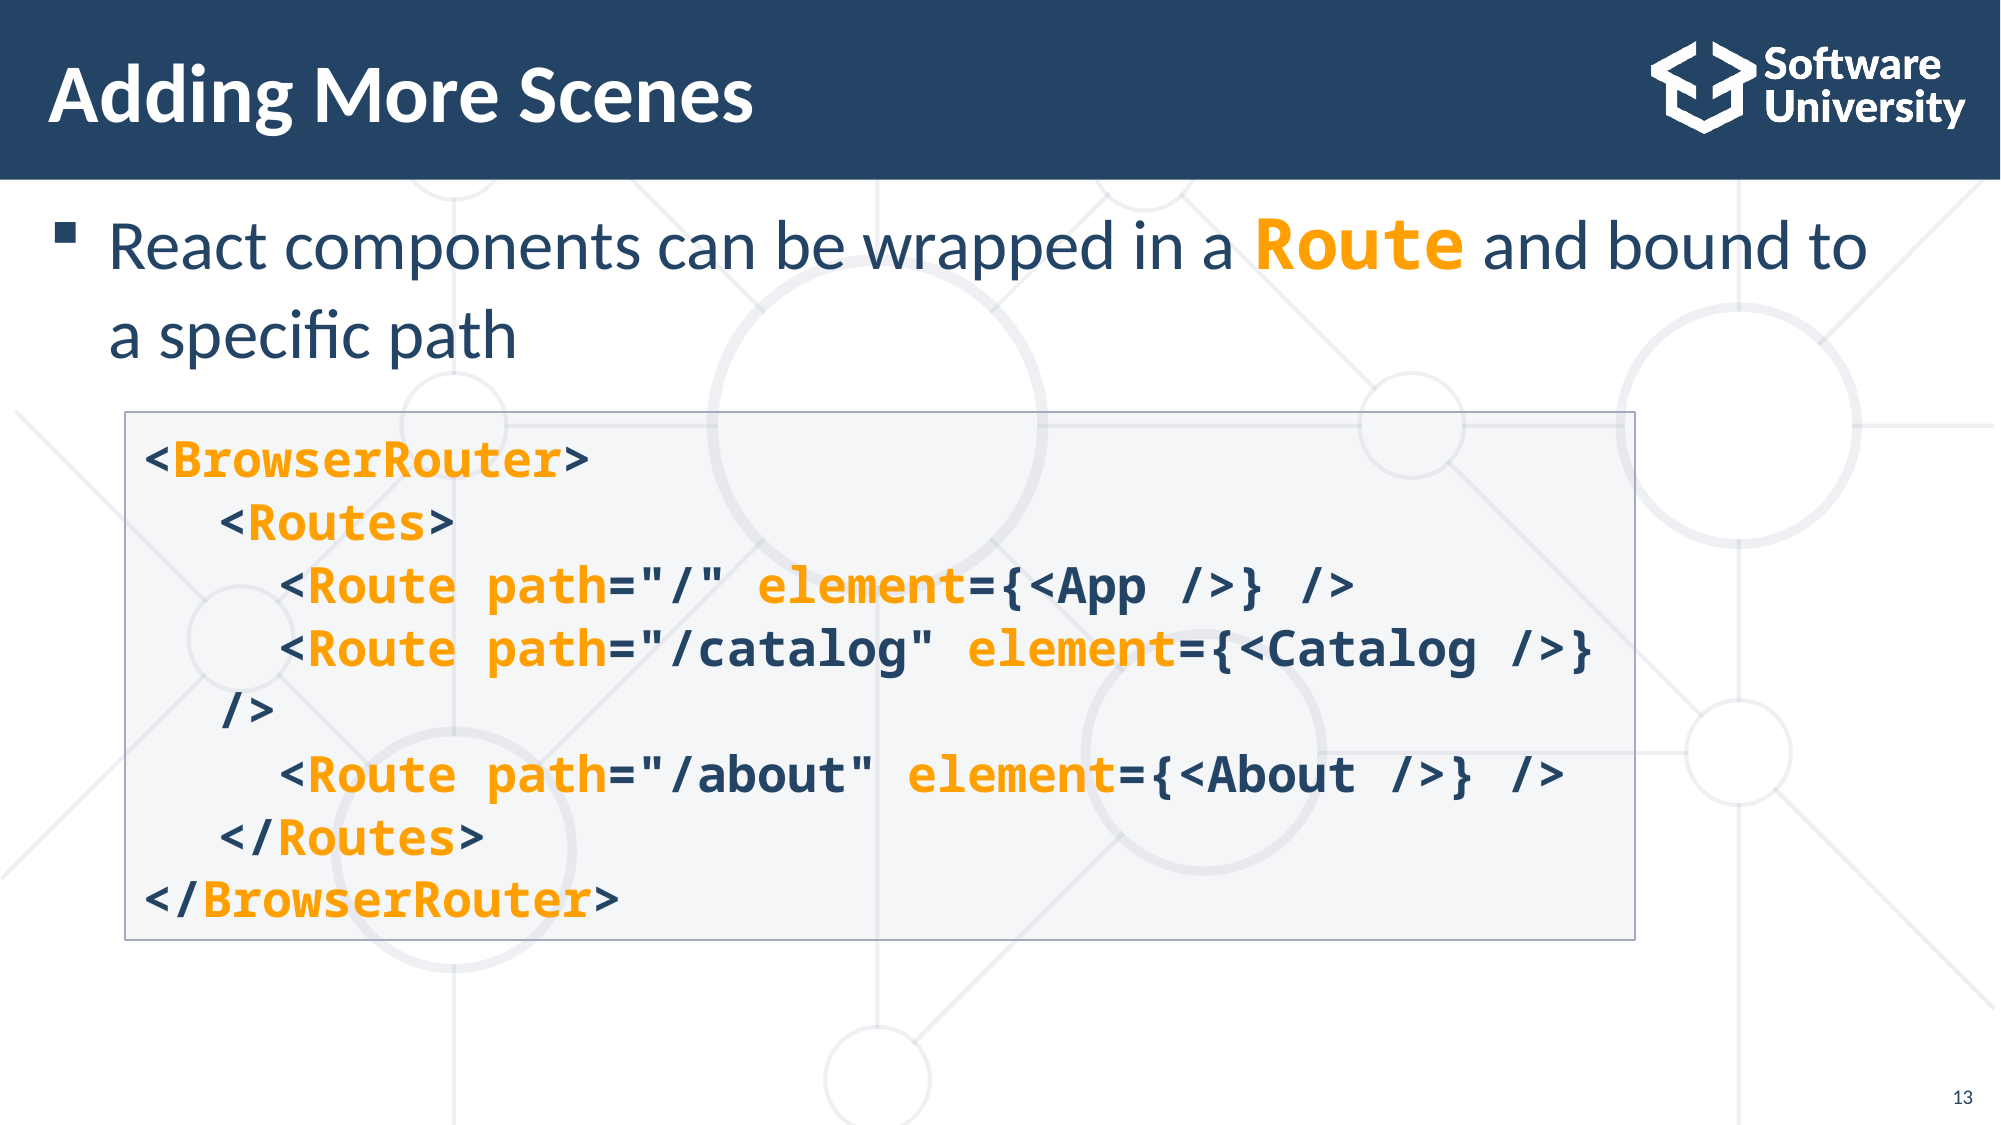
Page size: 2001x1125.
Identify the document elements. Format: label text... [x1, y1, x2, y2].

slide_number 13 [1927, 1067, 1989, 1117]
list React components can be wrapped in a Route and bound to a specific path [31, 188, 1913, 1103]
title Adding More Scenes [31, 16, 1625, 162]
text_box <BrowserRouter> <Routes> <Route path="/" element={<App />} /> <Route path="/catalog" element={<Catalog />} /> <Route path="/about" element={<About />} /> </Routes> </BrowserRouter> [125, 412, 1635, 940]
picture [1651, 41, 1966, 134]
